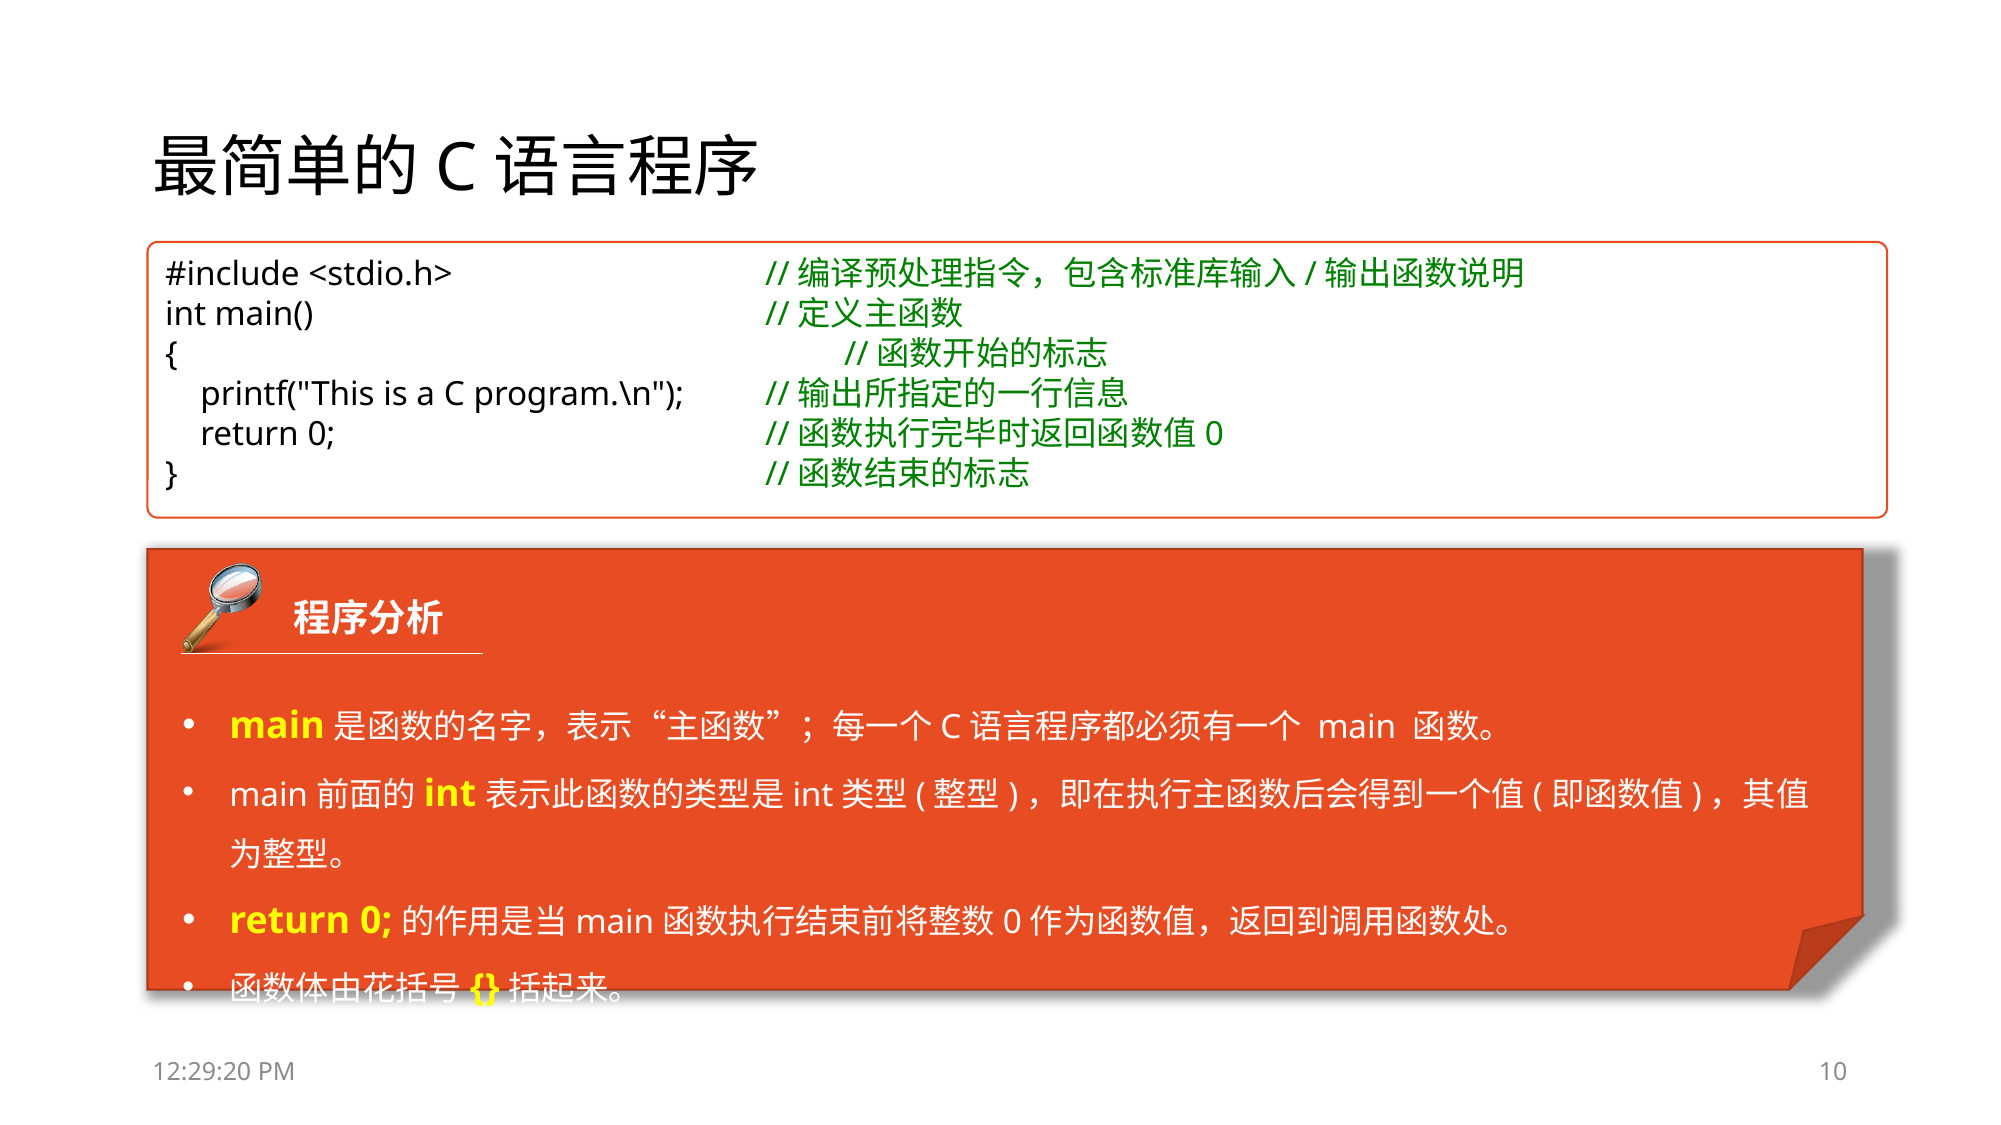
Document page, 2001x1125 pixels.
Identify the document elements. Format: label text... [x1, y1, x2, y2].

text_box #include <stdio.h> //编译预处理指令，包含标准库输入/输出函数说明 int main() //定义主函数 { //函数开始的标志 printf("This is a C program.\n"); //输出所指定的一行信息 return 0; //函数执行完毕时返回函数值0 } //函数结束的标志 [146, 240, 1889, 519]
text_box [146, 548, 1866, 991]
slide_number 10 [1412, 1042, 1863, 1103]
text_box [181, 563, 483, 656]
text_box main是函数的名字，表示“主函数”；每一个C语言程序都必须有一个 main 函数。 main前面的int表示此函数的类型是int类型(整型)，即在执行主函数后会得到一个值(即函数值)，其值为整型。 return 0;的作用是当main函数执行结束前将整数0作为函数值，返回到调用函数处。 函数体由花括号{}括起来。 [167, 671, 1831, 1016]
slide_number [137, 1042, 588, 1103]
title 最简单的C语言程序 [137, 59, 1863, 278]
